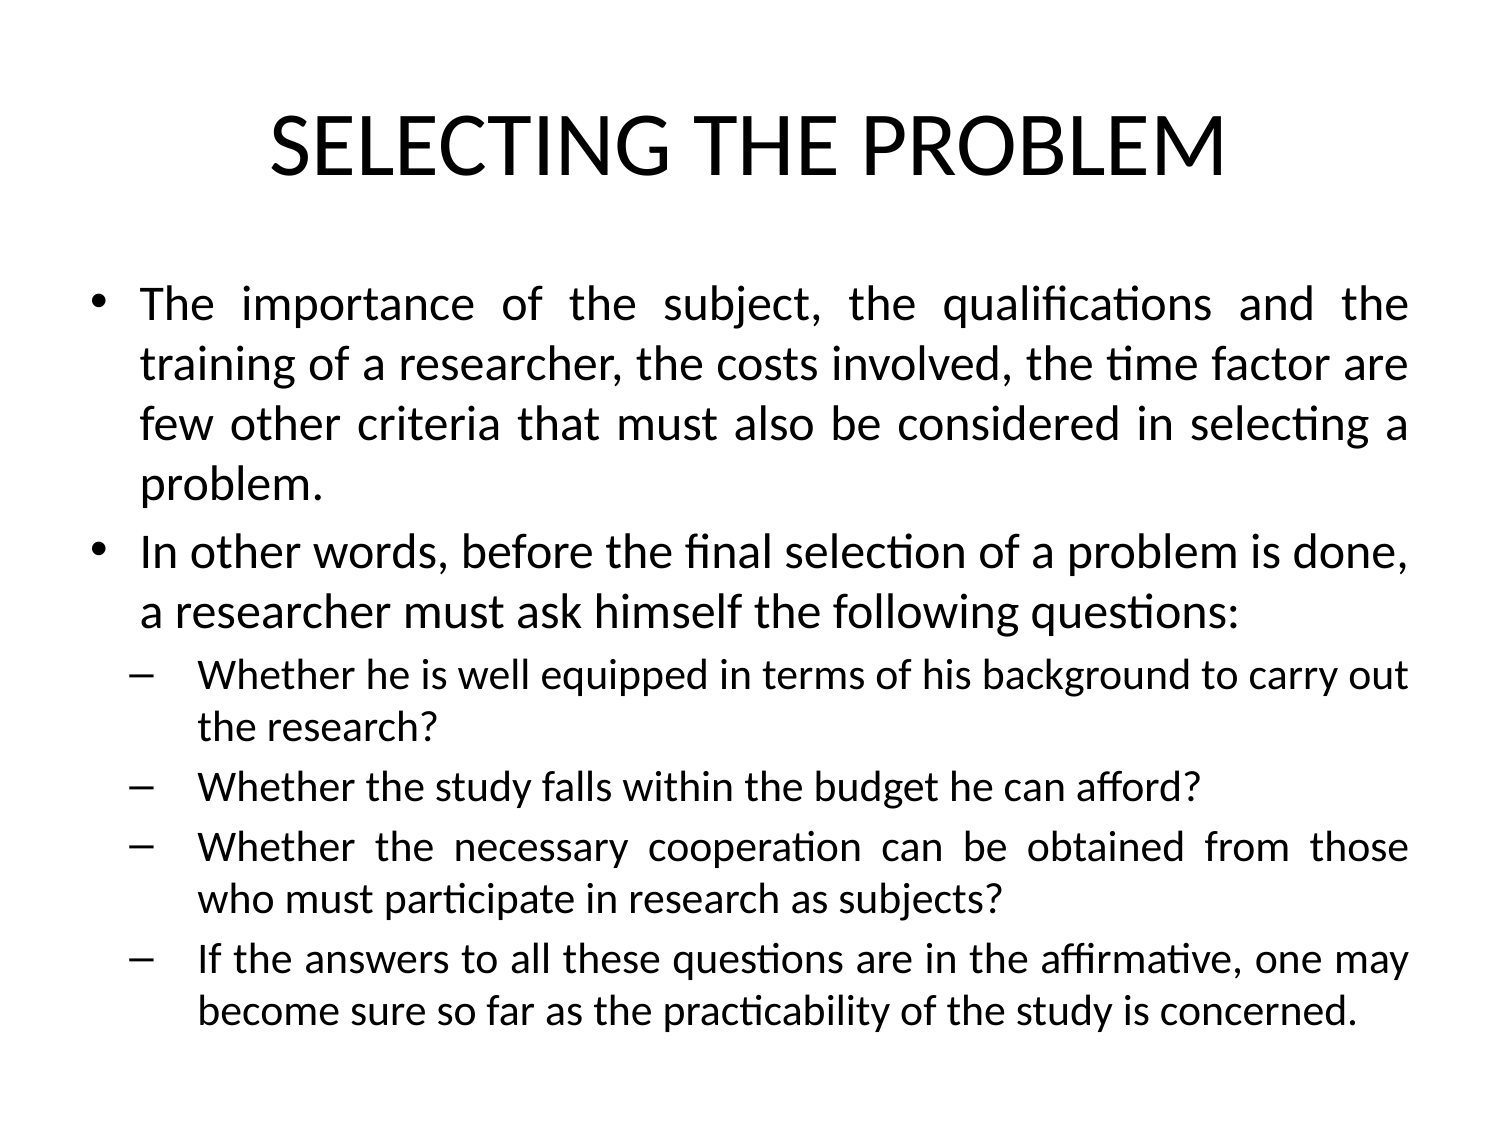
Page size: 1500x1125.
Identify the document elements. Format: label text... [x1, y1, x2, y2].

list The importance of the subject, the qualifications and the training of a researcher, the costs involved, the time factor are few other criteria that must also be considered in selecting a problem. In other words, before the final selection of a problem is done, a researcher must ask himself the following questions: Whether he is well equipped in terms of his background to carry out the research? Whether the study falls within the budget he can afford? Whether the necessary cooperation can be obtained from those who must participate in research as subjects? If the answers to all these questions are in the affirmative, one may become sure so far as the practicability of the study is concerned. [75, 262, 1425, 1125]
title SELECTING THE PROBLEM [75, 45, 1425, 233]
